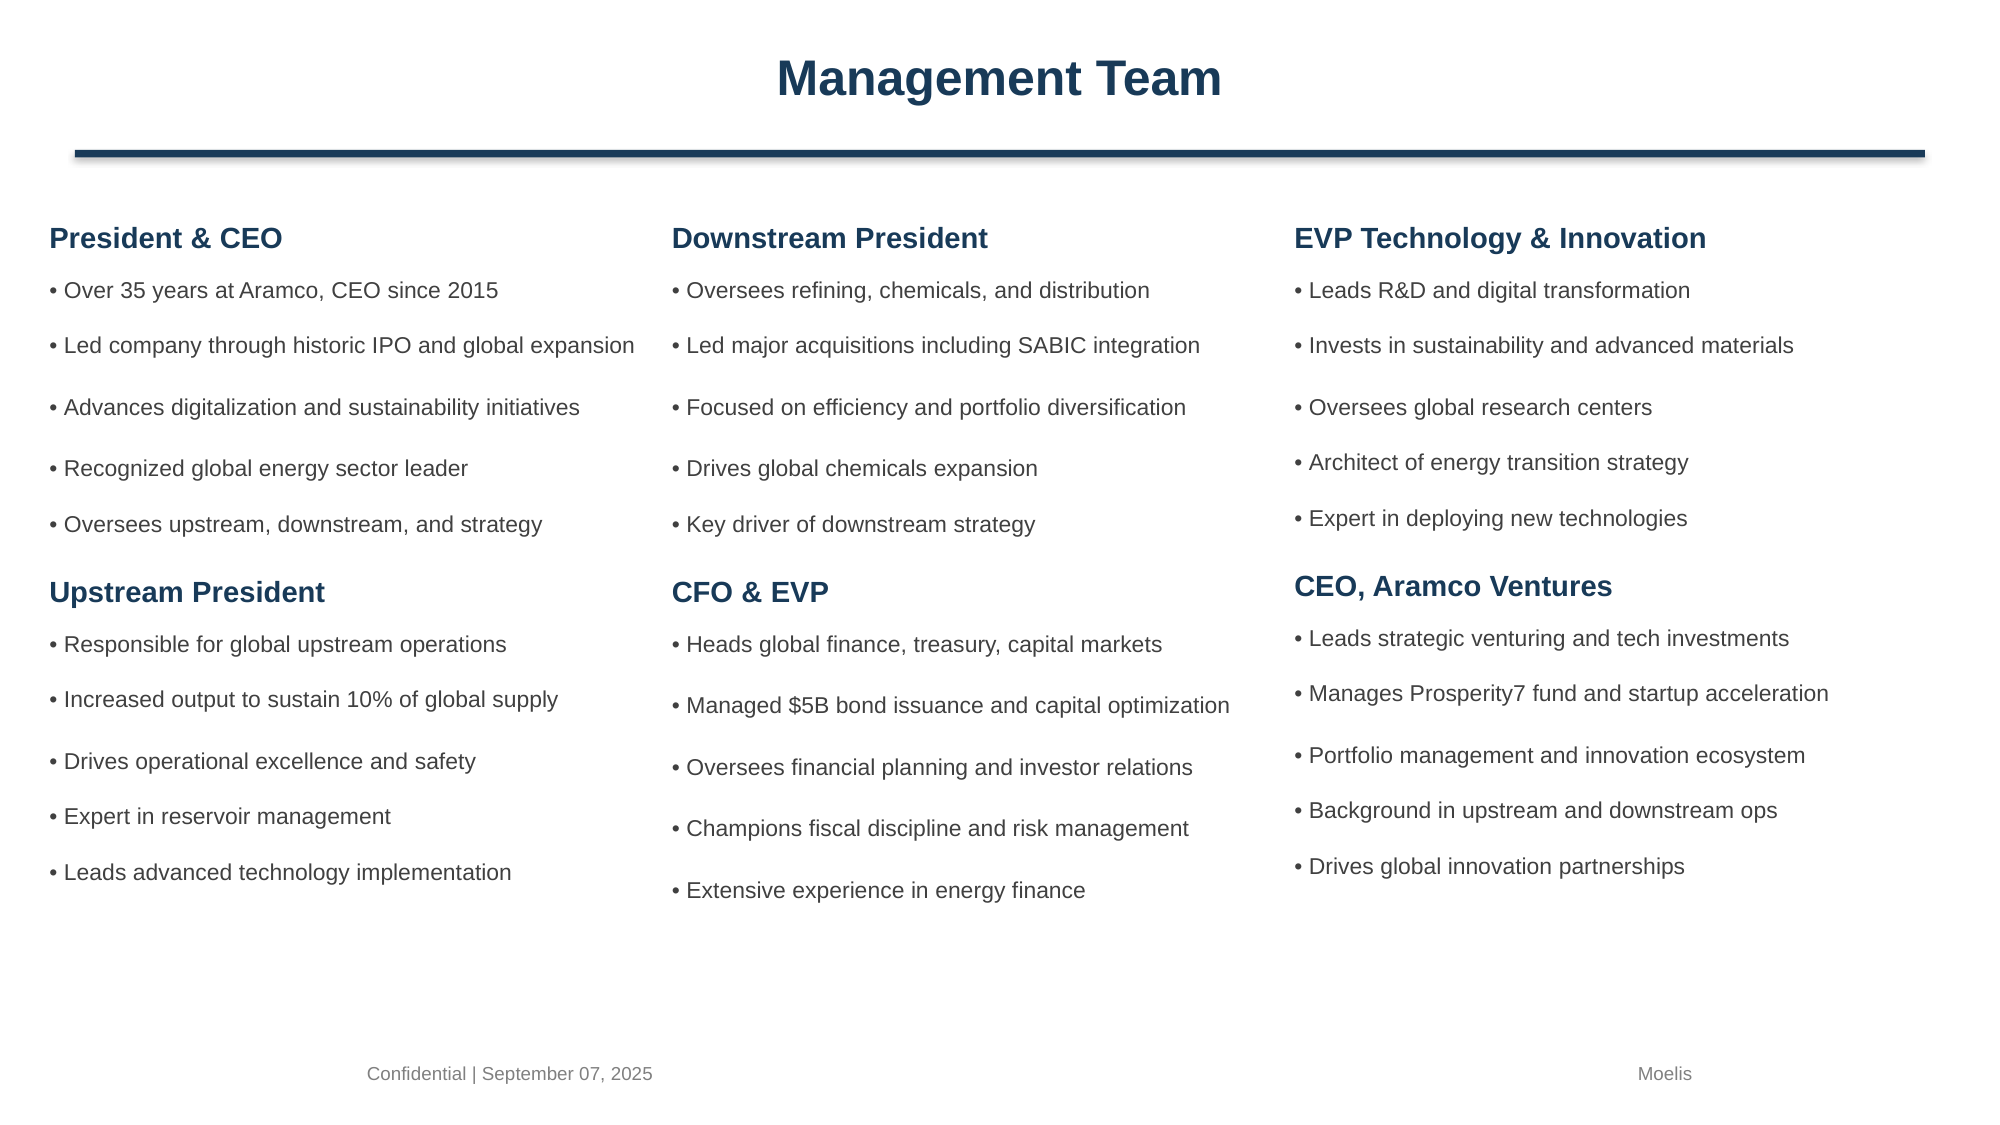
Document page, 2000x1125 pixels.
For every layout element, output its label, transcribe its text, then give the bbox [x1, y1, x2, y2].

text_box • Leads advanced technology implementation [44, 851, 645, 900]
text_box • Increased output to sustain 10% of global supply [44, 679, 645, 734]
text_box • Architect of energy transition strategy [1289, 442, 1890, 491]
text_box • Champions fiscal discipline and risk management [667, 808, 1268, 863]
text_box • Heads global finance, treasury, capital markets [667, 623, 1268, 678]
text_box • Drives global innovation partnerships [1289, 846, 1890, 894]
text_box • Drives global chemicals expansion [667, 448, 1268, 497]
text_box • Focused on efficiency and portfolio diversification [667, 386, 1268, 441]
text_box CFO & EVP [667, 571, 1268, 610]
text_box Upstream President [44, 571, 645, 610]
text_box • Leads R&D and digital transformation [1289, 270, 1890, 318]
text_box Downstream President [667, 217, 1268, 256]
text_box CEO, Aramco Ventures [1289, 565, 1890, 604]
text_box Moelis [1630, 1053, 1700, 1091]
text_box • Advances digitalization and sustainability initiatives [44, 386, 645, 441]
text_box • Led major acquisitions including SABIC integration [667, 325, 1268, 380]
text_box • Drives operational excellence and safety [44, 741, 645, 789]
text_box • Over 35 years at Aramco, CEO since 2015 [44, 270, 645, 318]
text_box • Recognized global energy sector leader [44, 448, 645, 497]
text_box • Oversees upstream, downstream, and strategy [44, 503, 645, 552]
text_box • Responsible for global upstream operations [44, 623, 645, 672]
text_box • Oversees financial planning and investor relations [667, 746, 1268, 801]
text_box • Manages Prosperity7 fund and startup acceleration [1289, 673, 1890, 728]
text_box • Expert in reservoir management [44, 796, 645, 845]
text_box EVP Technology & Innovation [1289, 217, 1890, 256]
text_box [74, 149, 1926, 158]
text_box • Background in upstream and downstream ops [1289, 790, 1890, 839]
text_box • Leads strategic venturing and tech investments [1289, 618, 1890, 666]
text_box • Expert in deploying new technologies [1289, 498, 1890, 546]
text_box • Led company through historic IPO and global expansion [44, 325, 645, 380]
text_box • Key driver of downstream strategy [667, 503, 1268, 552]
text_box Management Team [776, 44, 1224, 105]
text_box • Oversees refining, chemicals, and distribution [667, 270, 1268, 318]
text_box • Managed $5B bond issuance and capital optimization [667, 685, 1268, 740]
text_box • Invests in sustainability and advanced materials [1289, 325, 1890, 380]
text_box President & CEO [44, 217, 645, 256]
text_box • Oversees global research centers [1289, 386, 1890, 435]
text_box Confidential | September 07, 2025 [359, 1053, 661, 1091]
text_box • Portfolio management and innovation ecosystem [1289, 735, 1890, 783]
text_box • Extensive experience in energy finance [667, 870, 1268, 918]
